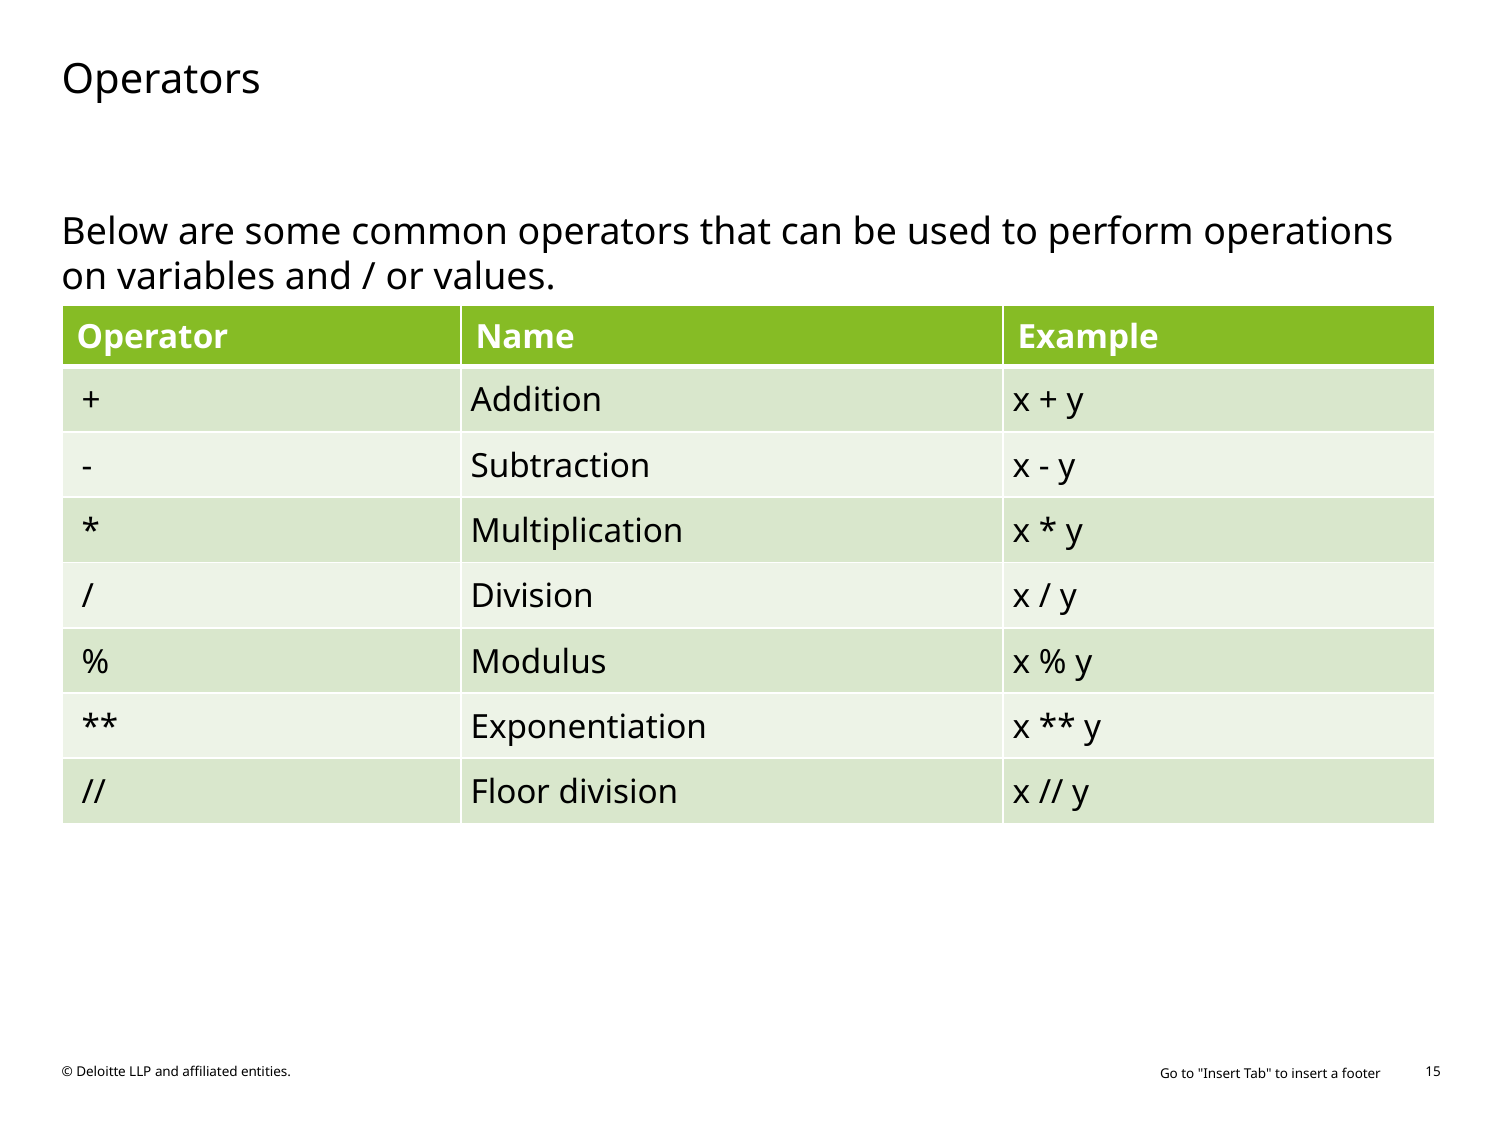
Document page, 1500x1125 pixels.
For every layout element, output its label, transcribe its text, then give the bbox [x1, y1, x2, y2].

table_cell Exponentiation [462, 694, 1002, 757]
title Operators [61, 52, 1435, 107]
table_cell / [63, 563, 460, 627]
table_header Example [1004, 306, 1434, 364]
table_cell x / y [1004, 563, 1434, 627]
text_box Below are some common operators that can be used to perform operations on variables and / or values. [61, 206, 1435, 306]
table_cell * [63, 498, 460, 562]
slide_number 15 [1412, 1062, 1441, 1083]
table_cell Subtraction [462, 433, 1002, 496]
table_cell Floor division [462, 759, 1002, 823]
table_cell - [63, 433, 460, 496]
table_cell x - y [1004, 433, 1434, 496]
table_cell % [63, 629, 460, 692]
table_cell x % y [1004, 629, 1434, 692]
table_cell x + y [1004, 369, 1434, 431]
table_cell Addition [462, 369, 1002, 431]
table_header Operator [63, 306, 460, 364]
table_cell Multiplication [462, 498, 1002, 562]
table_cell x * y [1004, 498, 1434, 562]
table_cell x ** y [1004, 694, 1434, 757]
table_header Name [462, 306, 1002, 364]
table_cell ** [63, 694, 460, 757]
footer Go to "Insert Tab" to insert a footer [1066, 1062, 1382, 1083]
table_cell Division [462, 563, 1002, 627]
table_cell + [63, 369, 460, 431]
table_cell x // y [1004, 759, 1434, 823]
table_cell Modulus [462, 629, 1002, 692]
table_cell // [63, 759, 460, 823]
